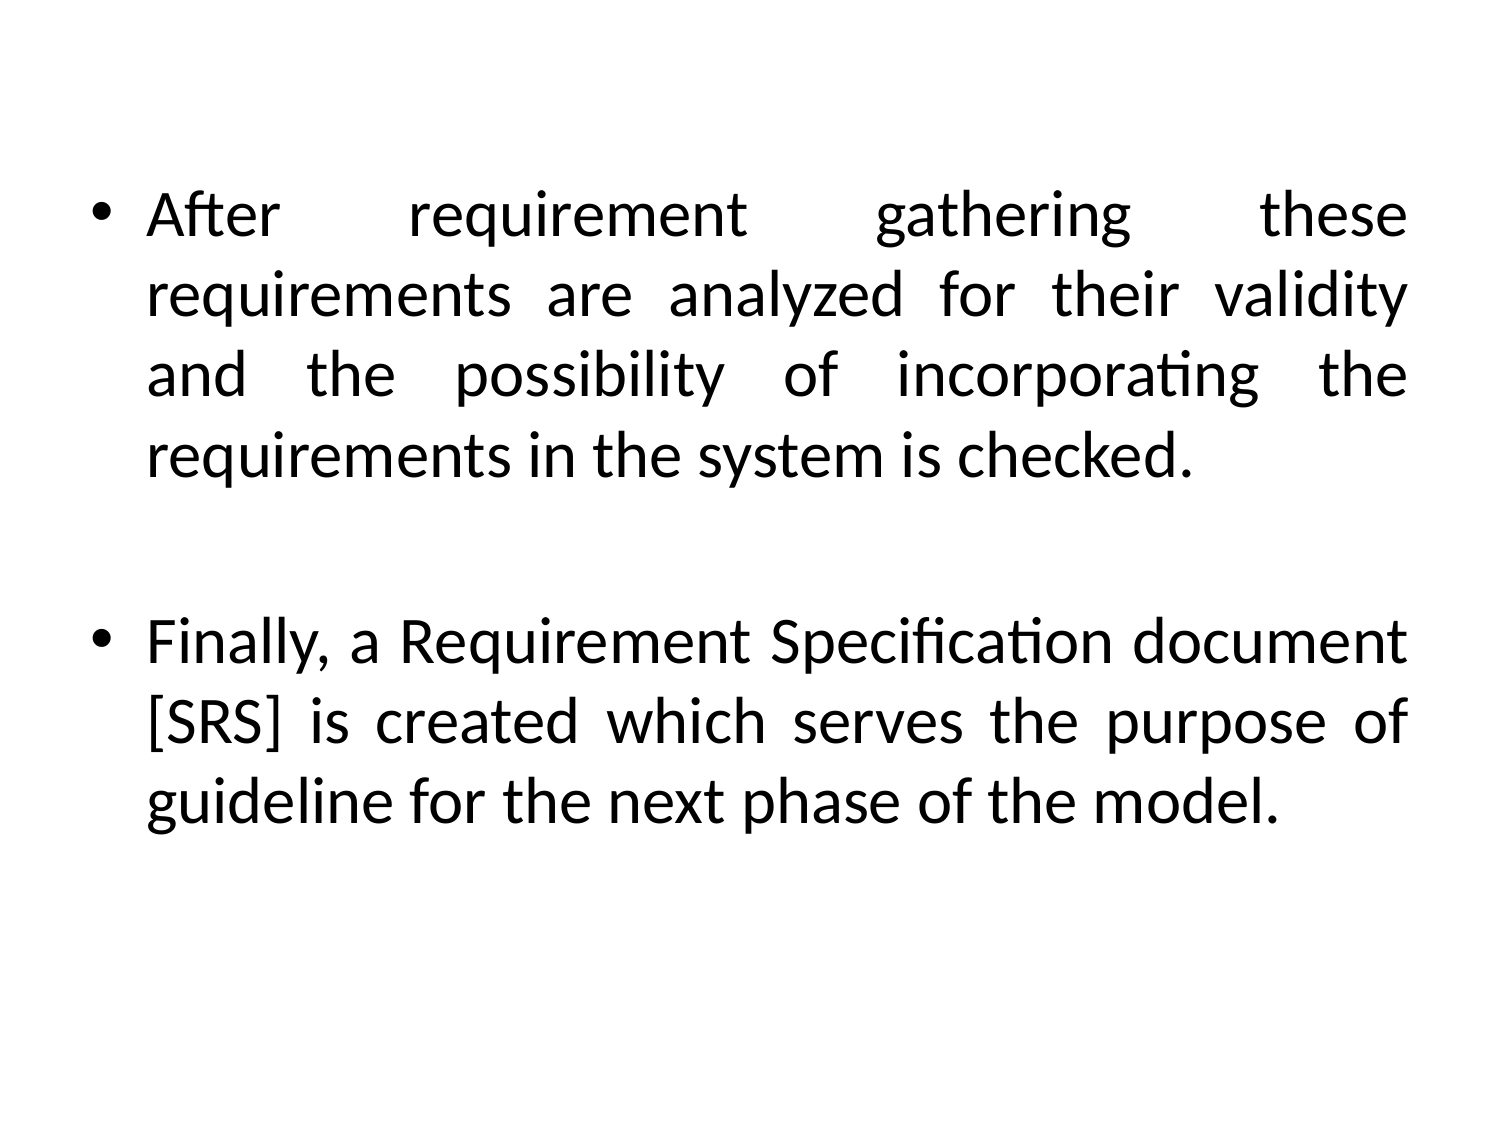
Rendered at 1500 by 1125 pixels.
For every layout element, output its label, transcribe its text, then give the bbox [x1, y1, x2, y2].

list After requirement gathering these requirements are analyzed for their validity and the possibility of incorporating the requirements in the system is checked. Finally, a Requirement Specification document [SRS] is created which serves the purpose of guideline for the next phase of the model. [75, 162, 1425, 1005]
